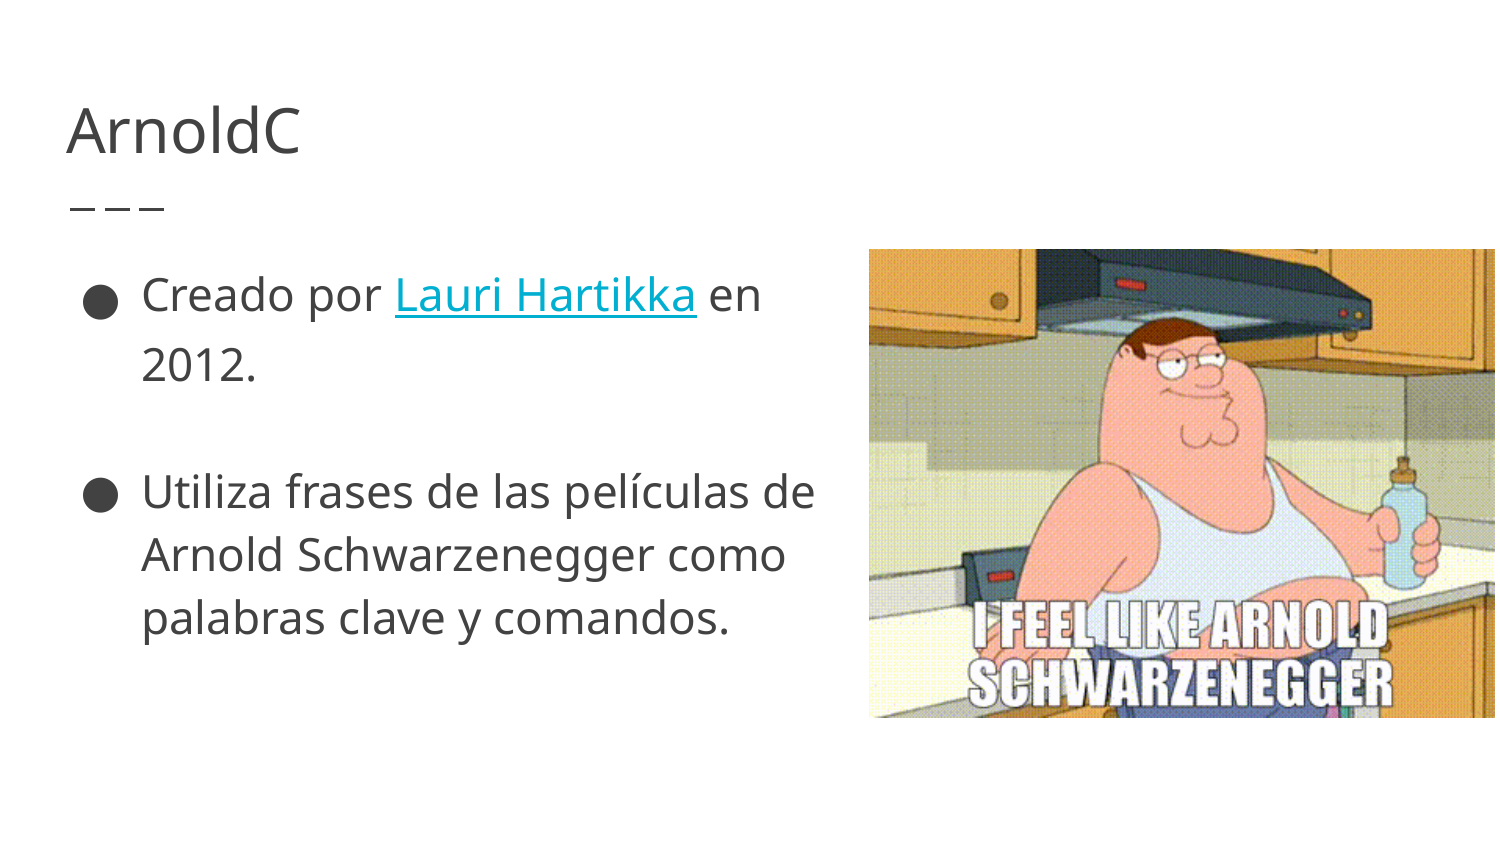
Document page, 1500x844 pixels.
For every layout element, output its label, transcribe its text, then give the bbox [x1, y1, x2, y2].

title ArnoldC [51, 61, 1449, 182]
list Creado por Lauri Hartikka en 2012. Utiliza frases de las películas de Arnold Schwarzenegger como palabras clave y comandos. [51, 240, 864, 750]
picture [869, 249, 1495, 719]
